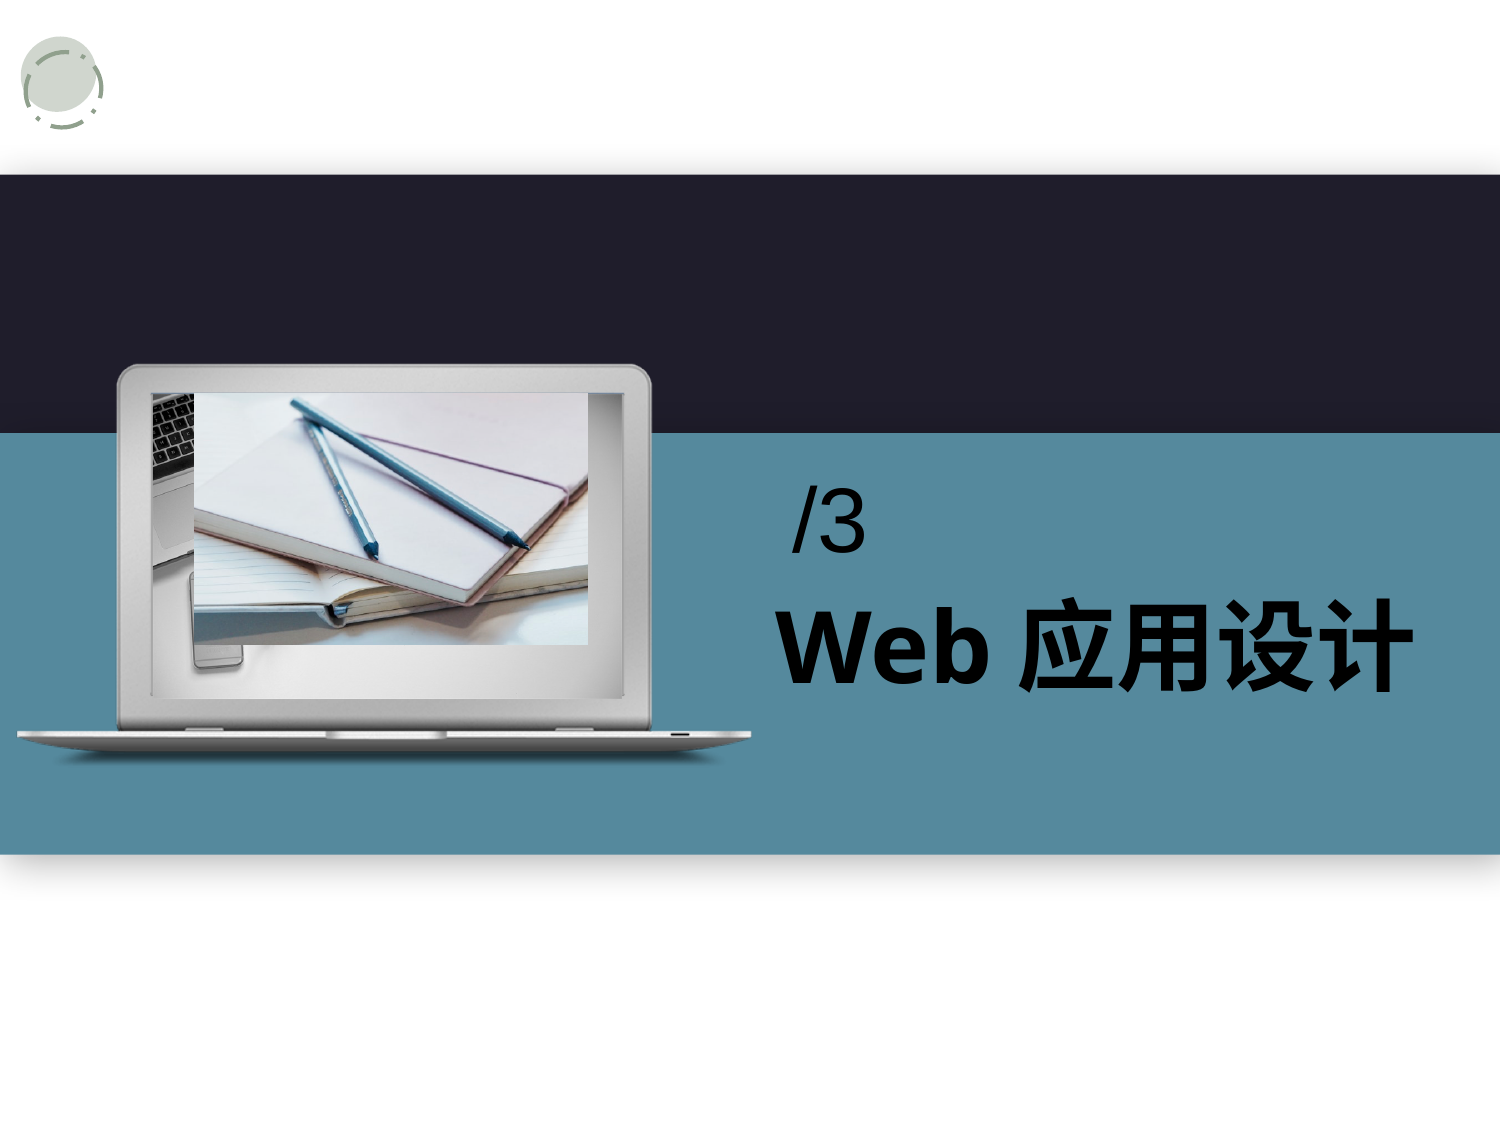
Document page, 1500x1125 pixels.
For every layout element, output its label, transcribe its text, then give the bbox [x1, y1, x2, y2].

text_box [0, 172, 1500, 416]
text_box Web应用设计 [783, 575, 1433, 711]
picture [194, 392, 588, 645]
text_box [16, 39, 106, 125]
text_box /3 [783, 453, 1131, 579]
text_box [0, 431, 1500, 857]
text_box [0, 352, 779, 800]
